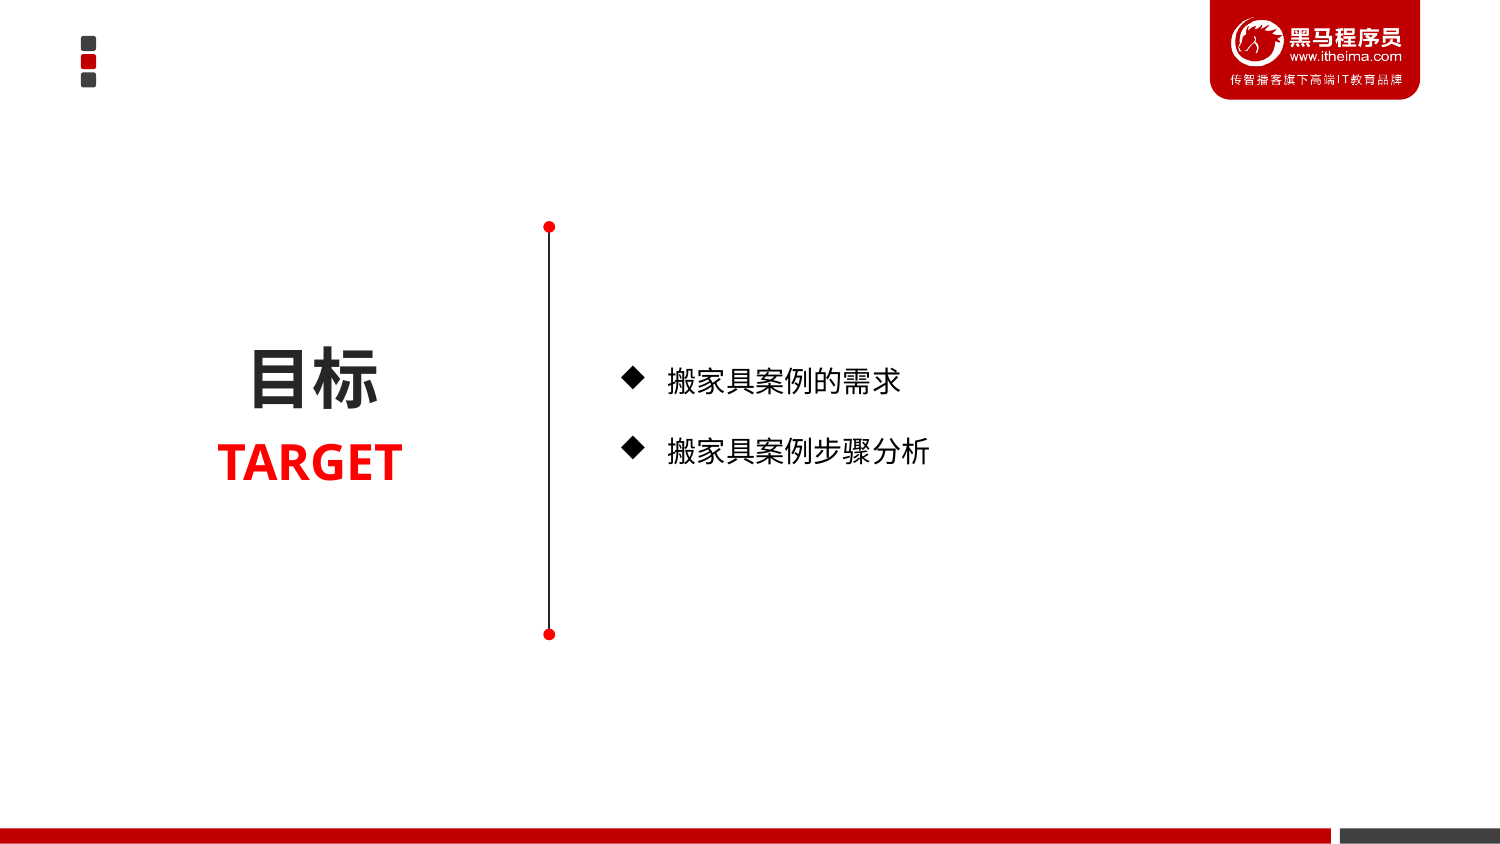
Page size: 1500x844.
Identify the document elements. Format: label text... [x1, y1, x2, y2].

text_box [541, 628, 558, 643]
picture [1212, 8, 1421, 94]
text_box 搬家具案例的需求 搬家具案例步骤分析 [603, 321, 946, 476]
text_box 目标 [171, 315, 454, 449]
text_box TARGET [206, 422, 544, 507]
text_box [541, 219, 558, 234]
